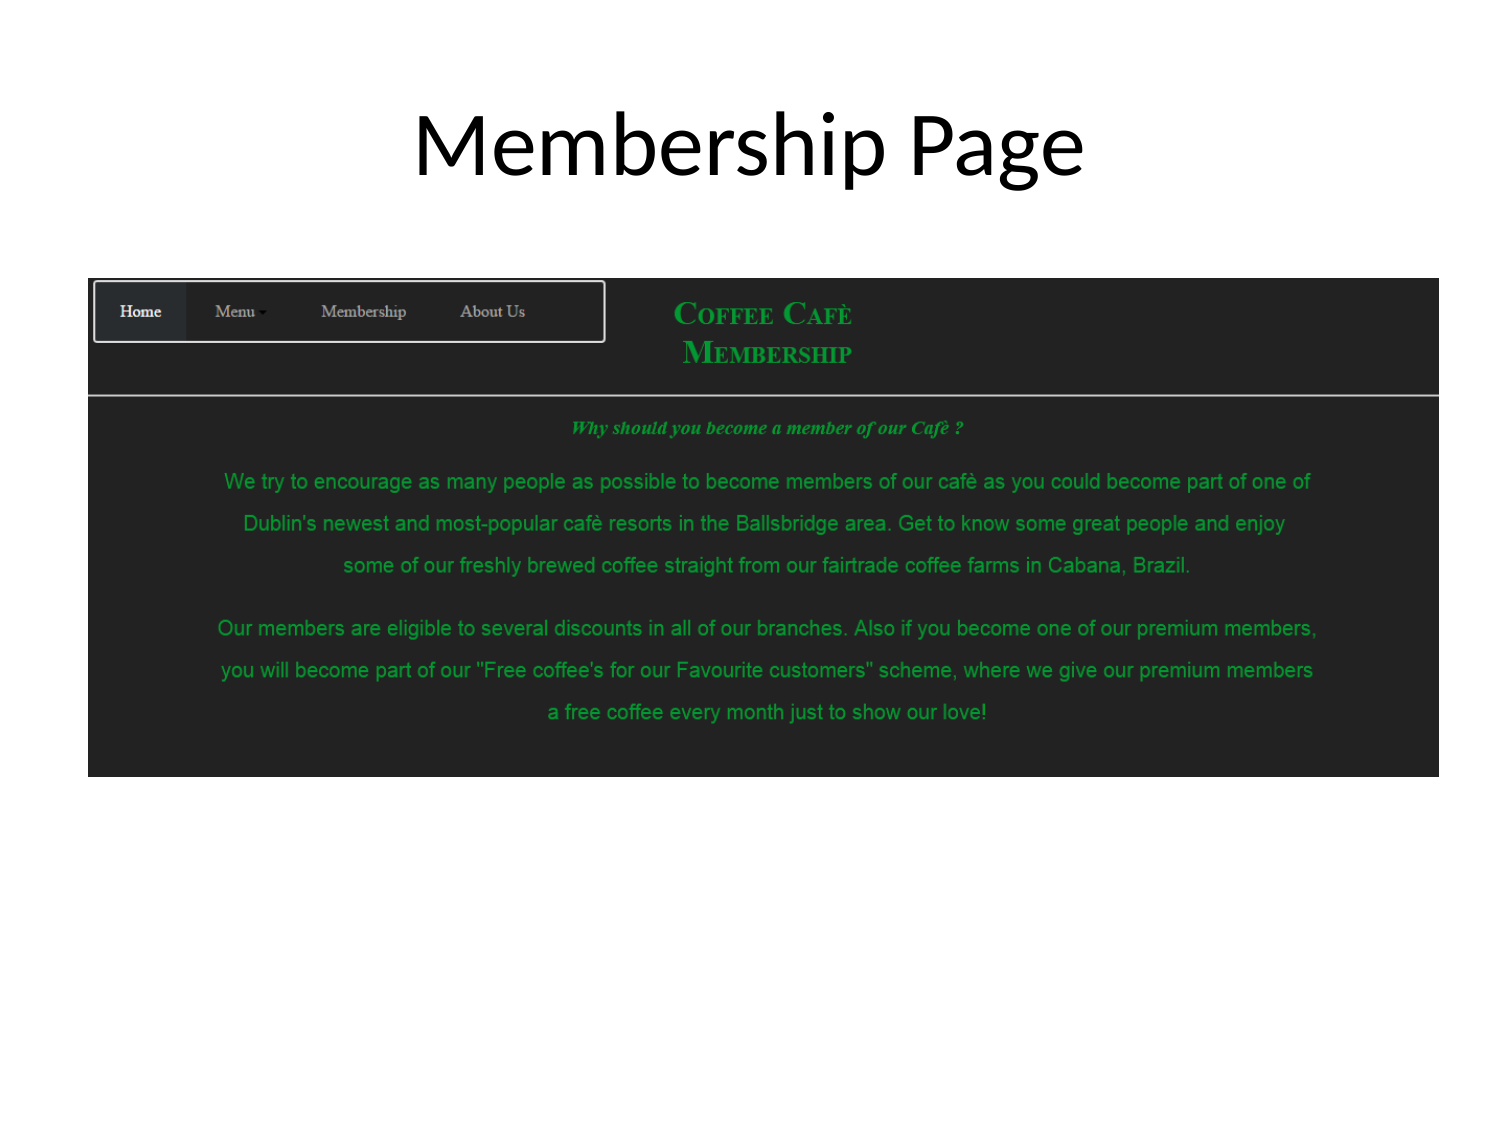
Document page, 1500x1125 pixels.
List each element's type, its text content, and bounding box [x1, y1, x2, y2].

title Membership Page [75, 45, 1425, 233]
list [88, 278, 1439, 777]
